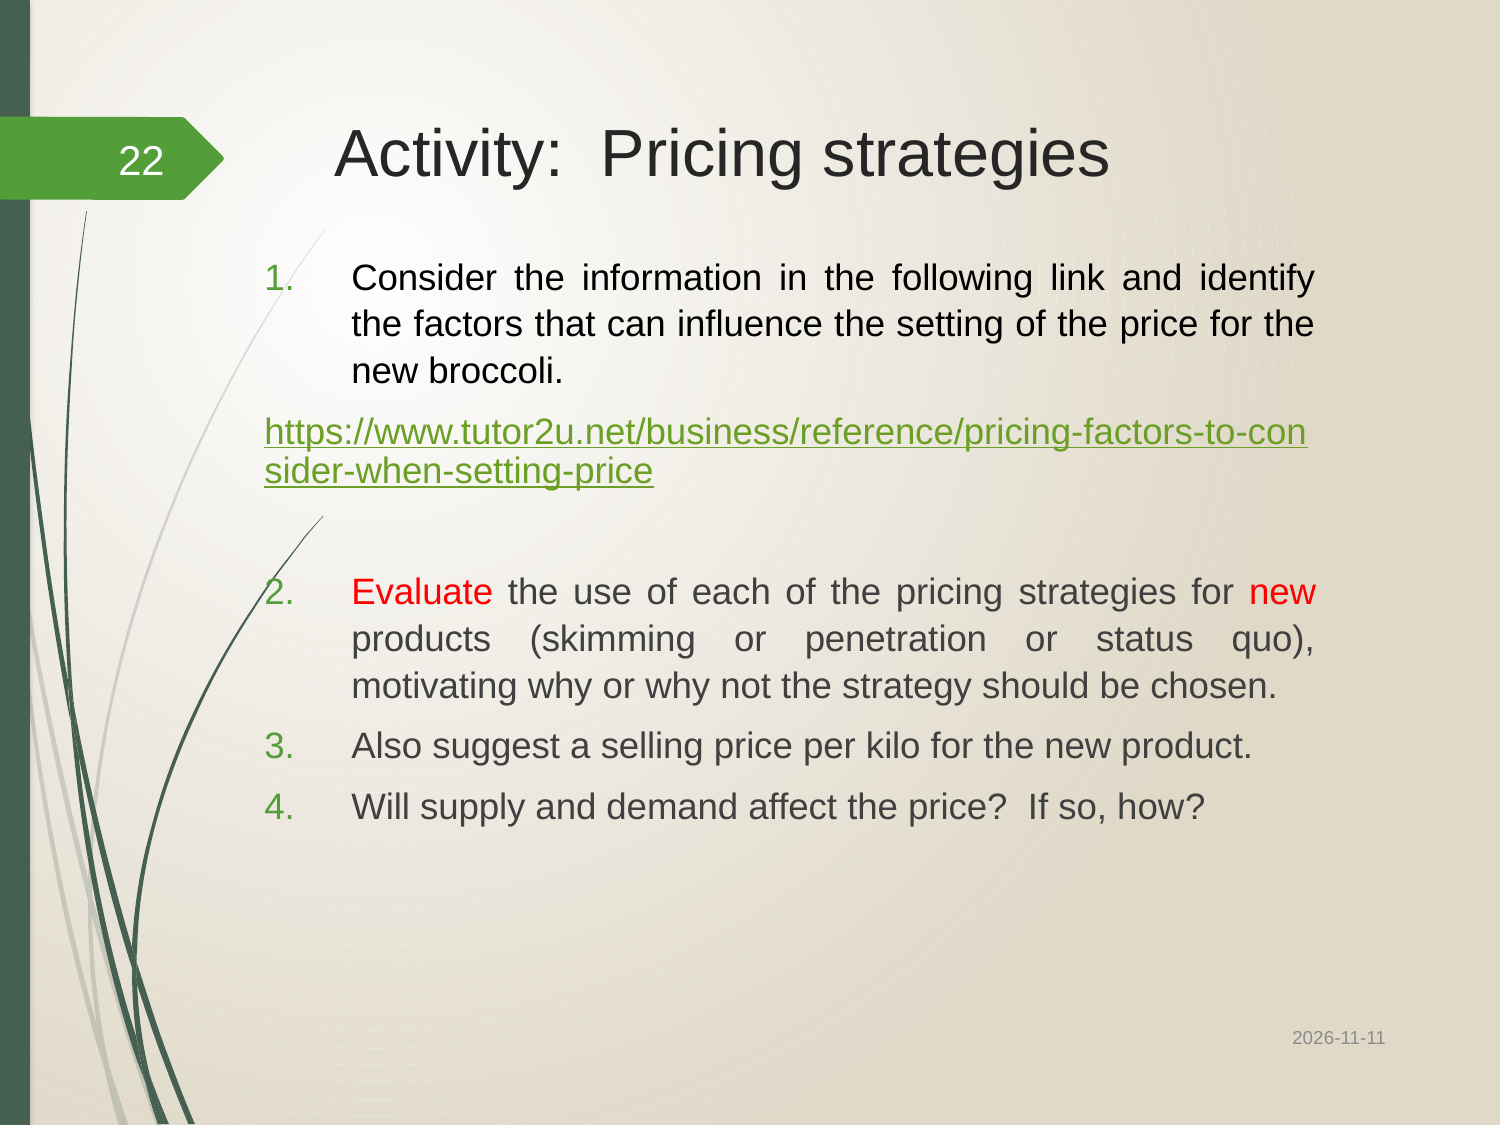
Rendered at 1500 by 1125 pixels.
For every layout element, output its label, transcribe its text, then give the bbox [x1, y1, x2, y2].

title Activity: Pricing strategies [319, 102, 1400, 243]
slide_number 22 [83, 129, 180, 190]
list Consider the information in the following link and identify the factors that can influence the setting of the price for the new broccoli. https://www.tutor2u.net/business/reference/pricing-factors-to-consider-when-setting-price Evaluate the use of each of the pricing strategies for new products (skimming or penetration or status quo), motivating why or why not the strategy should be chosen. Also suggest a selling price per kilo for the new product. Will supply and demand affect the price? If so, how? [249, 242, 1331, 863]
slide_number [1275, 1006, 1401, 1068]
